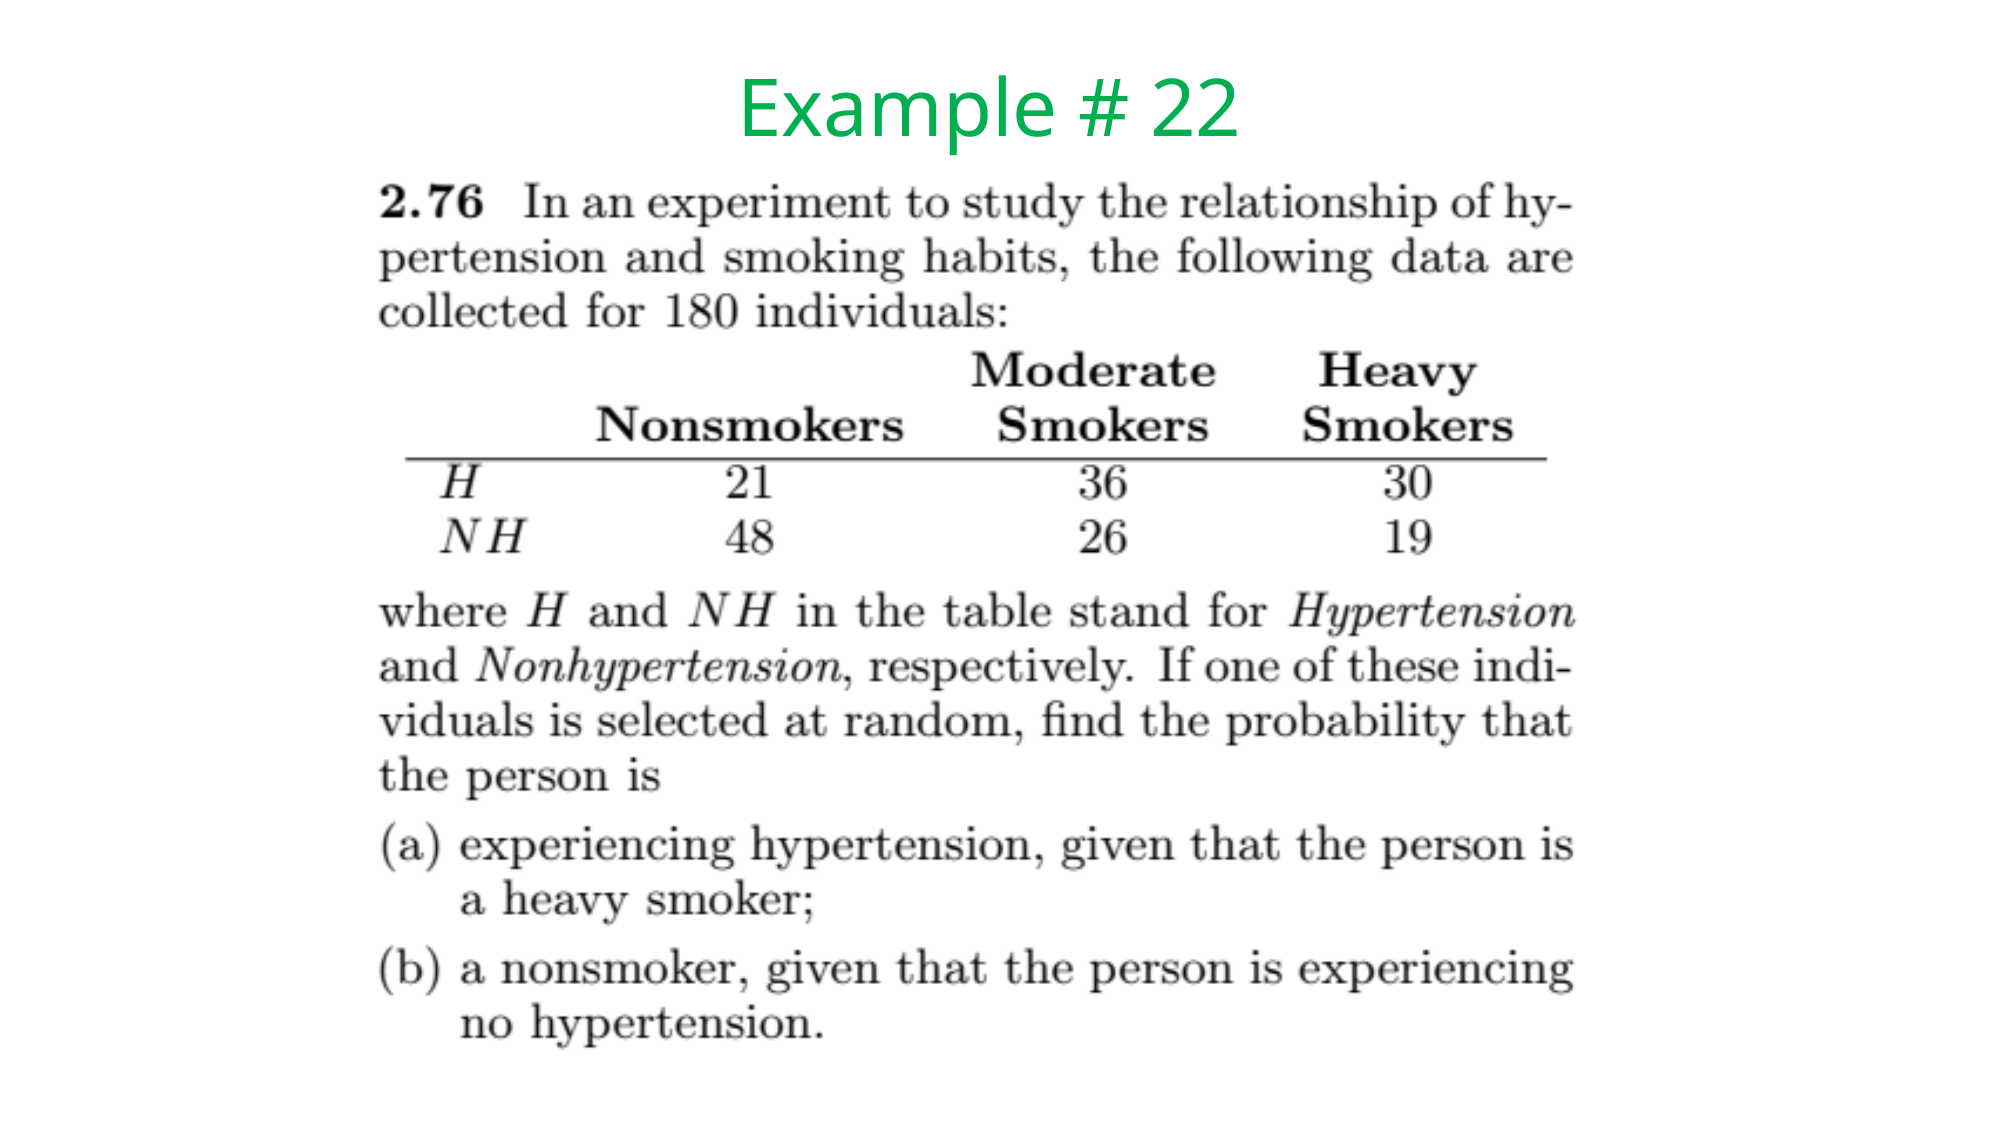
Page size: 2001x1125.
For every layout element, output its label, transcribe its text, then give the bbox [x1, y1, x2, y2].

picture [354, 161, 1700, 1060]
title Example # 22 [137, 59, 1863, 162]
